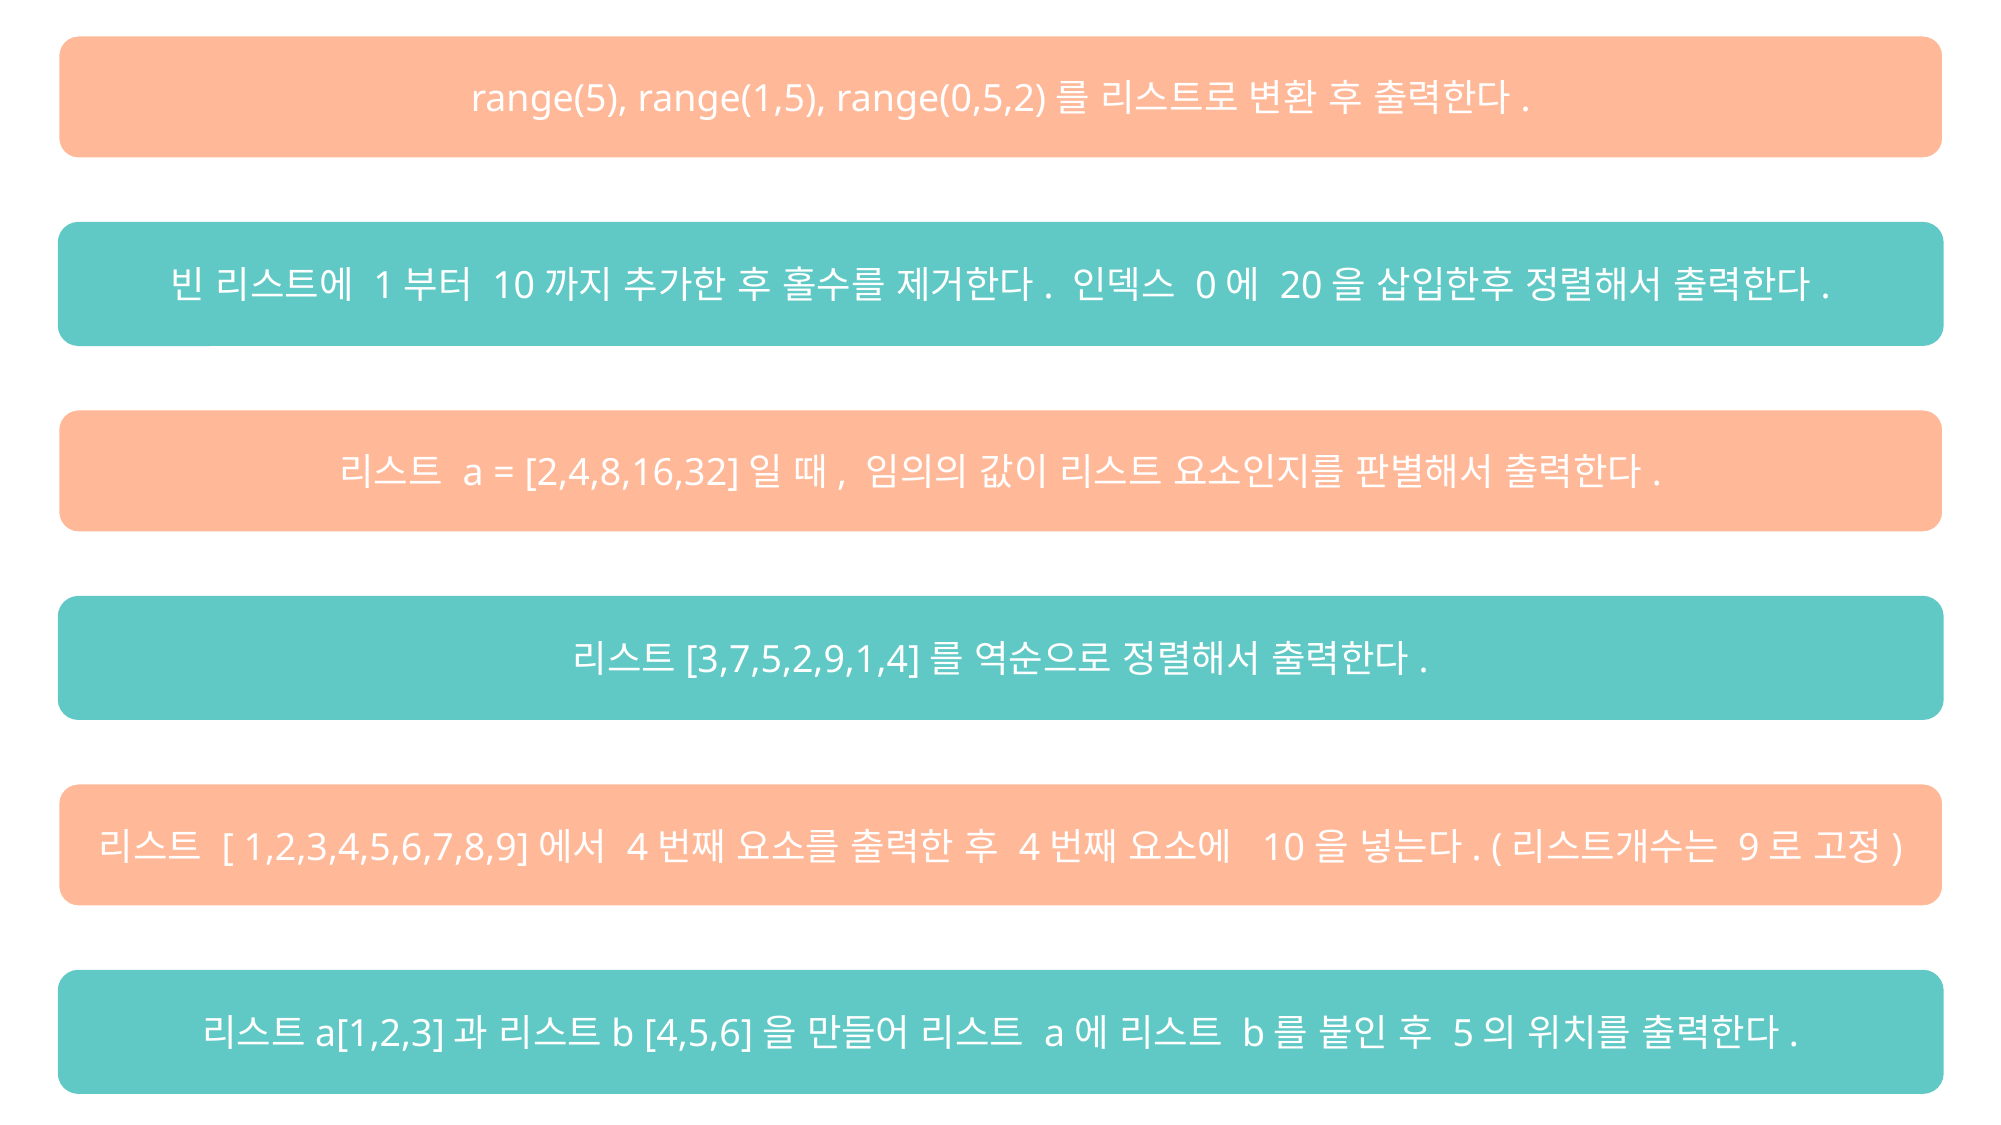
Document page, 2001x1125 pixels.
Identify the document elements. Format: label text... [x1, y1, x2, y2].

text_box 빈 리스트에 1부터 10까지 추가한 후 홀수를 제거한다. 인덱스 0에 20을 삽입한후 정렬해서 출력한다. [56, 220, 1945, 348]
text_box 리스트 a = [2,4,8,16,32]일 때, 임의의 값이 리스트 요소인지를 판별해서 출력한다. [56, 407, 1946, 535]
text_box 리스트a[1,2,3]과 리스트b [4,5,6]을 만들어 리스트 a에 리스트 b를 붙인 후 5의 위치를 출력한다. [56, 968, 1945, 1095]
text_box range(5), range(1,5), range(0,5,2)를 리스트로 변환 후 출력한다. [56, 33, 1946, 161]
text_box 리스트[3,7,5,2,9,1,4]를 역순으로 정렬해서 출력한다. [56, 594, 1945, 722]
text_box 리스트 [ 1,2,3,4,5,6,7,8,9]에서 4번째 요소를 출력한 후 4번째 요소에 10을 넣는다. (리스트개수는 9로 고정) [56, 781, 1946, 909]
